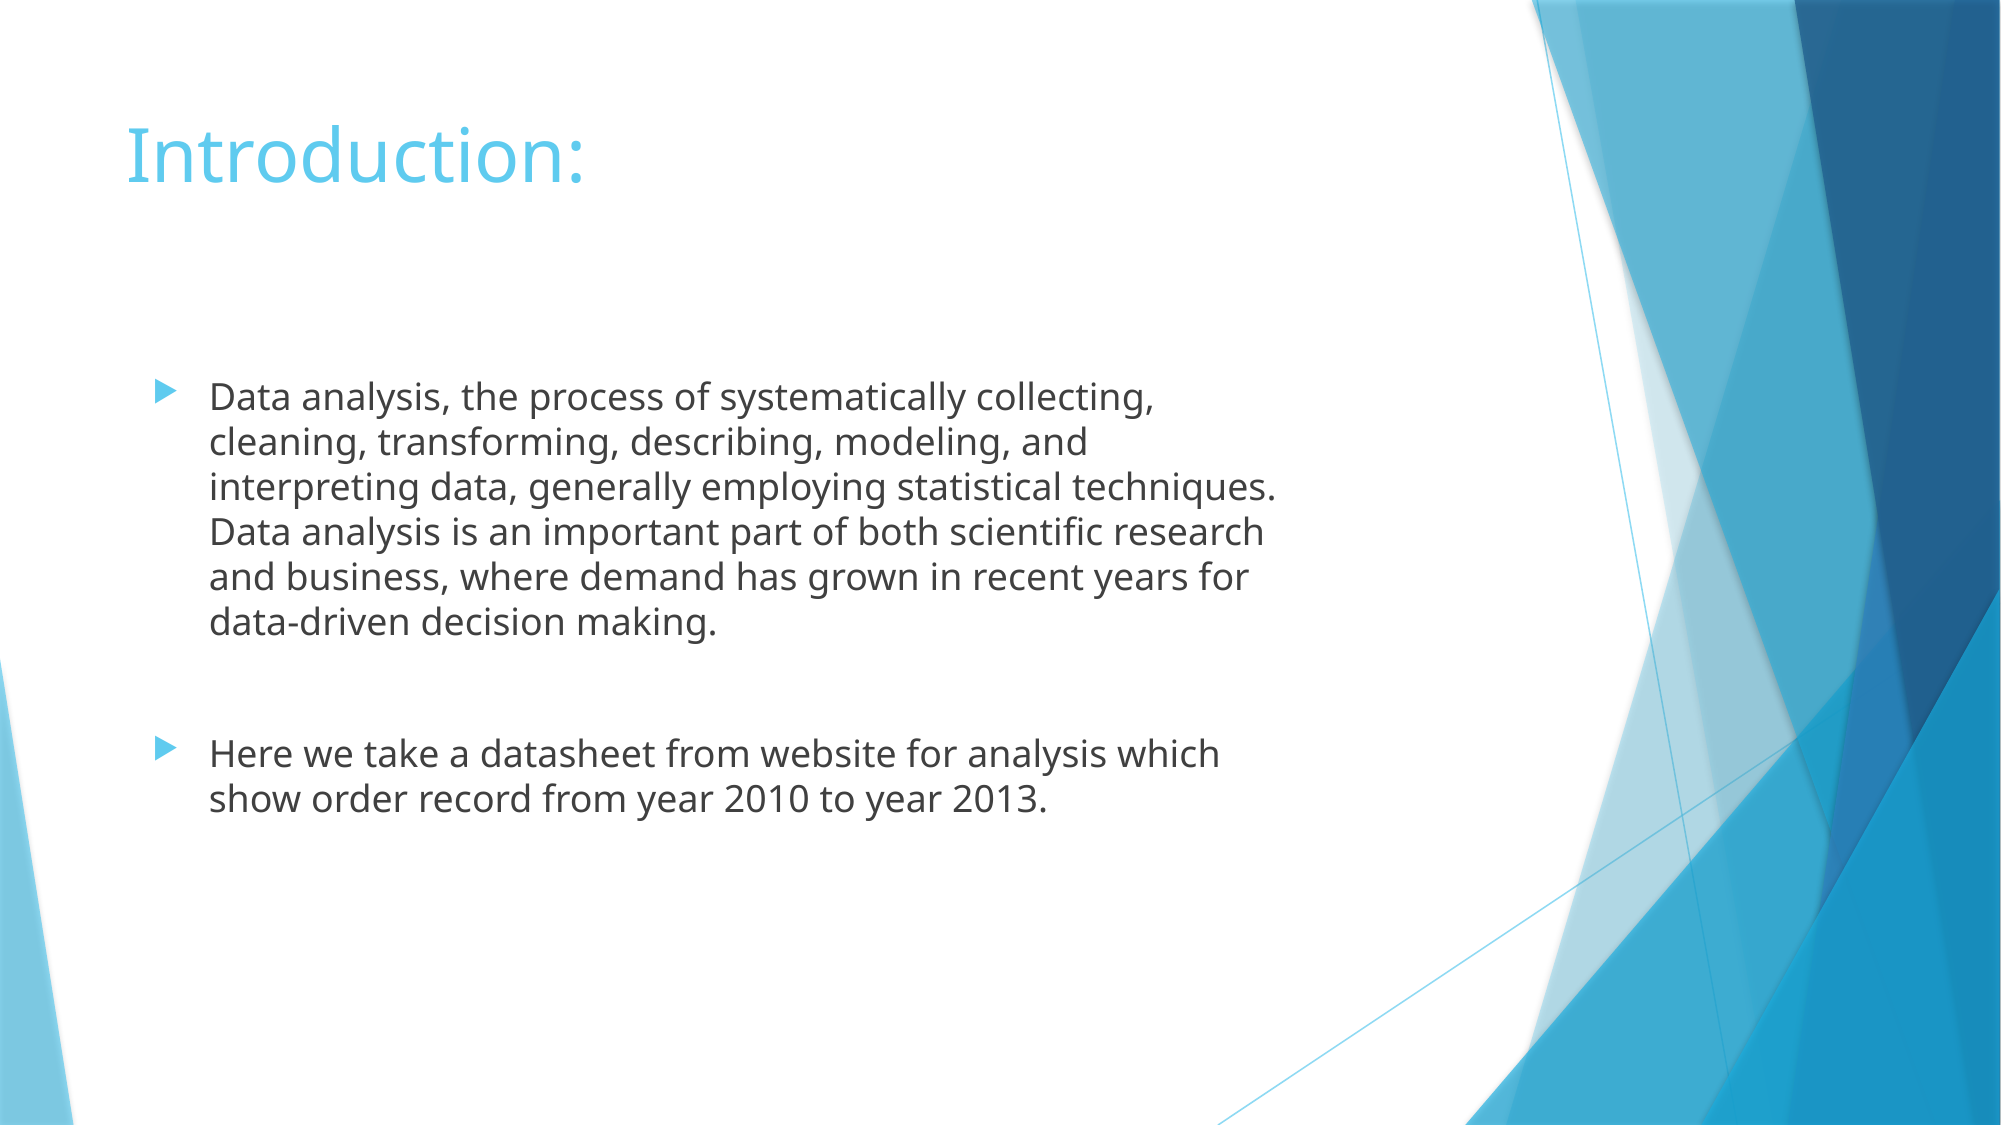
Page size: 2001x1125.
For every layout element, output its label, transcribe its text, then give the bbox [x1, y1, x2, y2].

title Introduction: [111, 99, 1522, 317]
list Data analysis, the process of systematically collecting, cleaning, transforming, describing, modeling, and interpreting data, generally employing statistical techniques. Data analysis is an important part of both scientific research and business, where demand has grown in recent years for data-driven decision making. Here we take a datasheet from website for analysis which show order record from year 2010 to year 2013. [137, 365, 1296, 1014]
